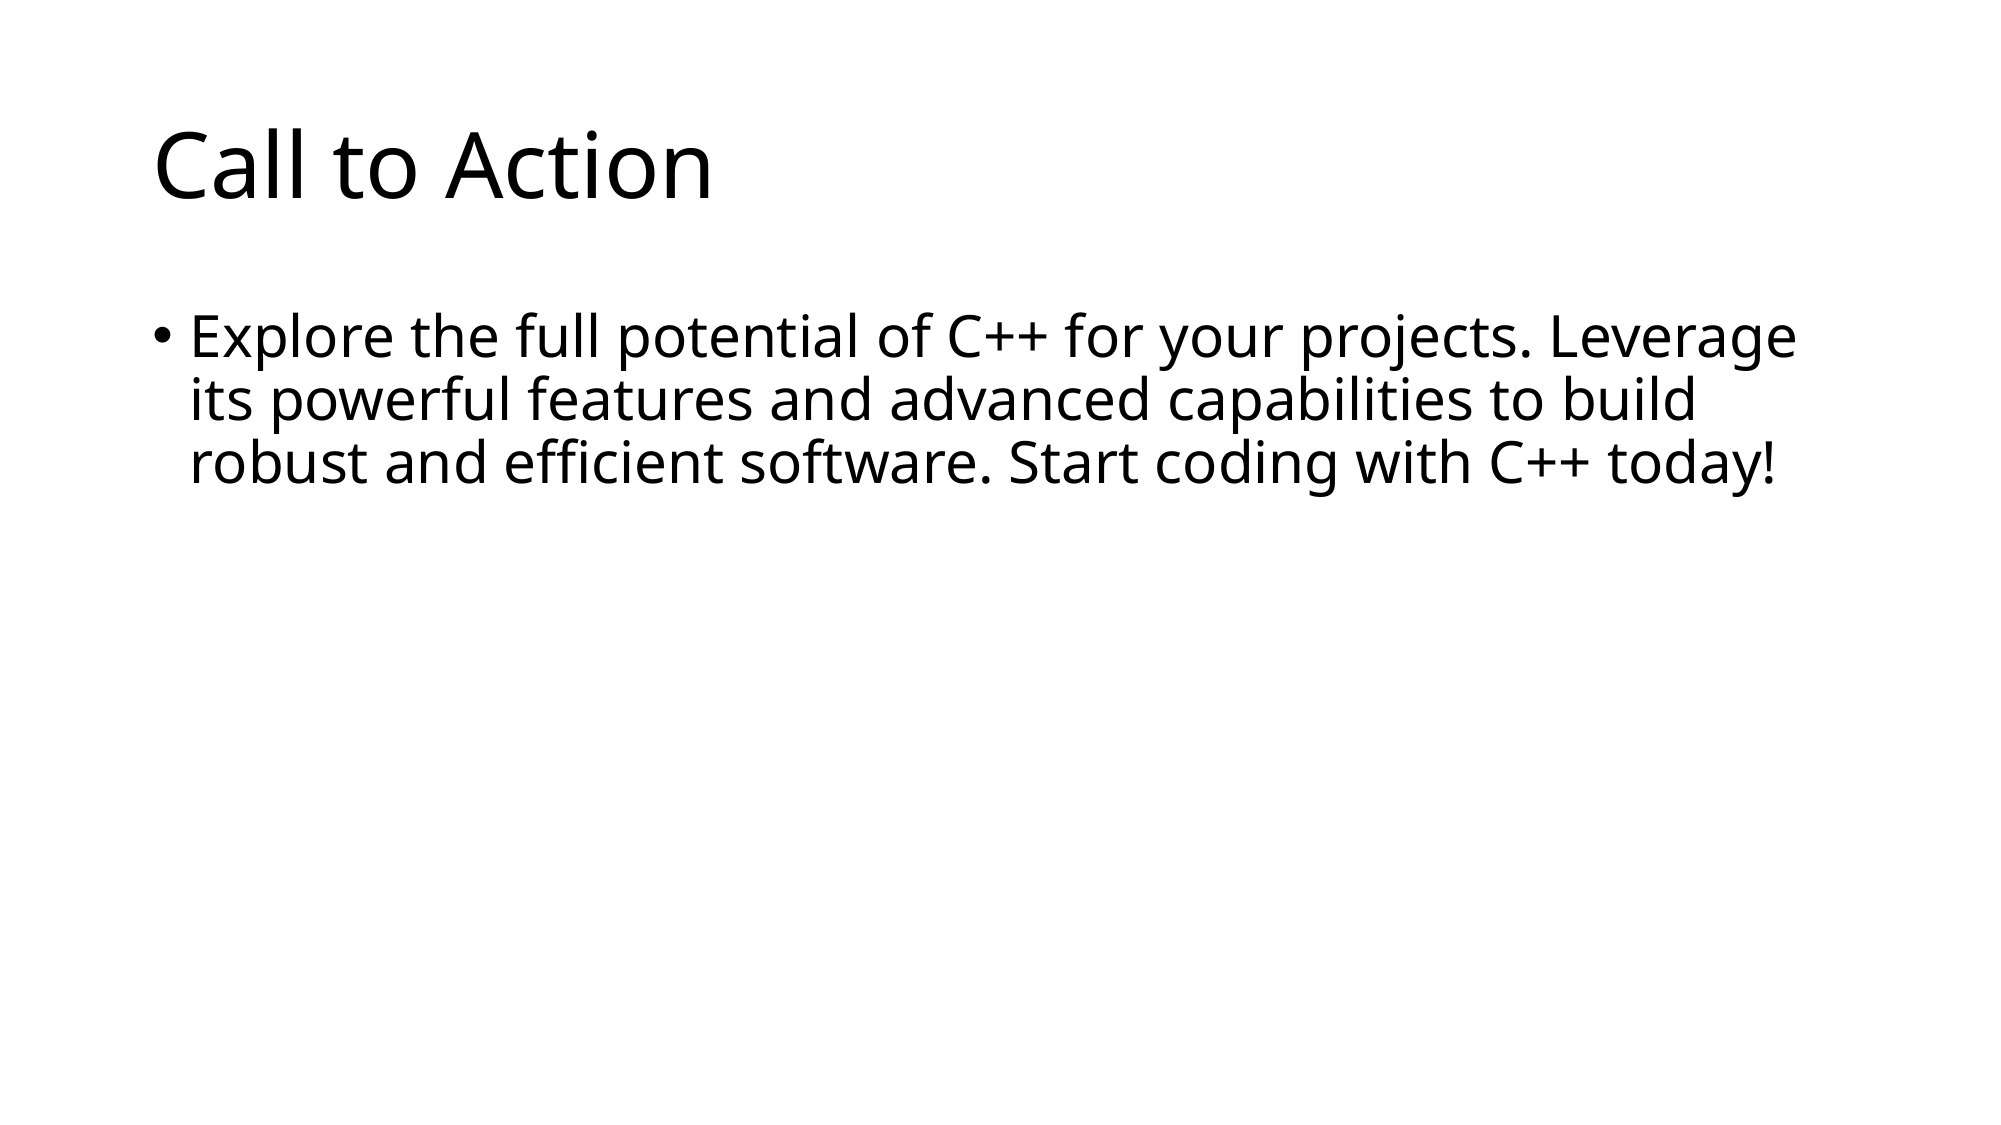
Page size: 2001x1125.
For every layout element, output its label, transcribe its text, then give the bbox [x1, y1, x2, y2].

title Call to Action [137, 59, 1863, 278]
list Explore the full potential of C++ for your projects. Leverage its powerful features and advanced capabilities to build robust and efficient software. Start coding with C++ today! [137, 299, 1863, 1014]
